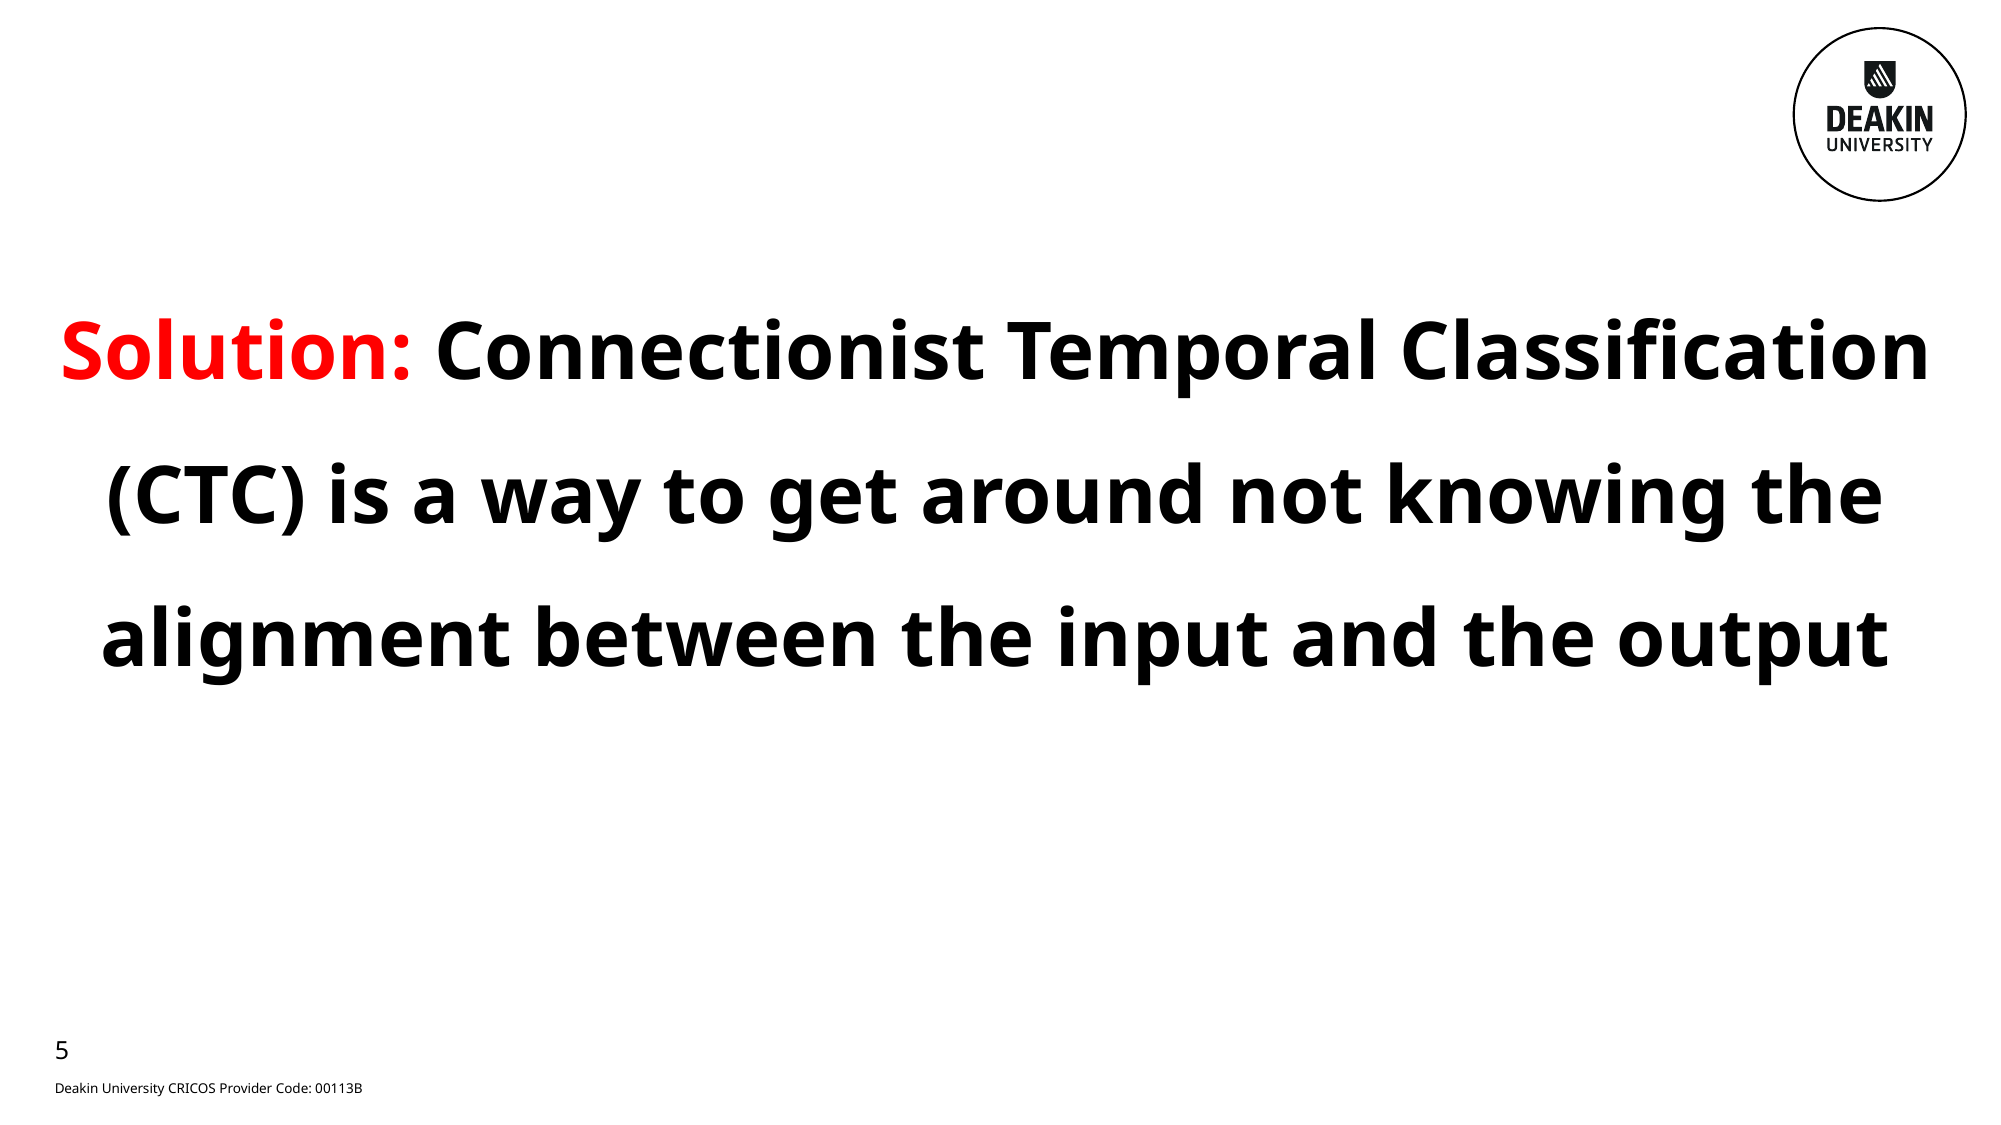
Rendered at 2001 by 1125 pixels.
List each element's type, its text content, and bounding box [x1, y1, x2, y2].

slide_number 5 [39, 1031, 135, 1072]
footer Deakin University CRICOS Provider Code: 00113B [39, 1072, 1127, 1107]
list Solution: Connectionist Temporal Classification (CTC) is a way to get around not knowing the alignment between the input and the output [39, 244, 1954, 1013]
